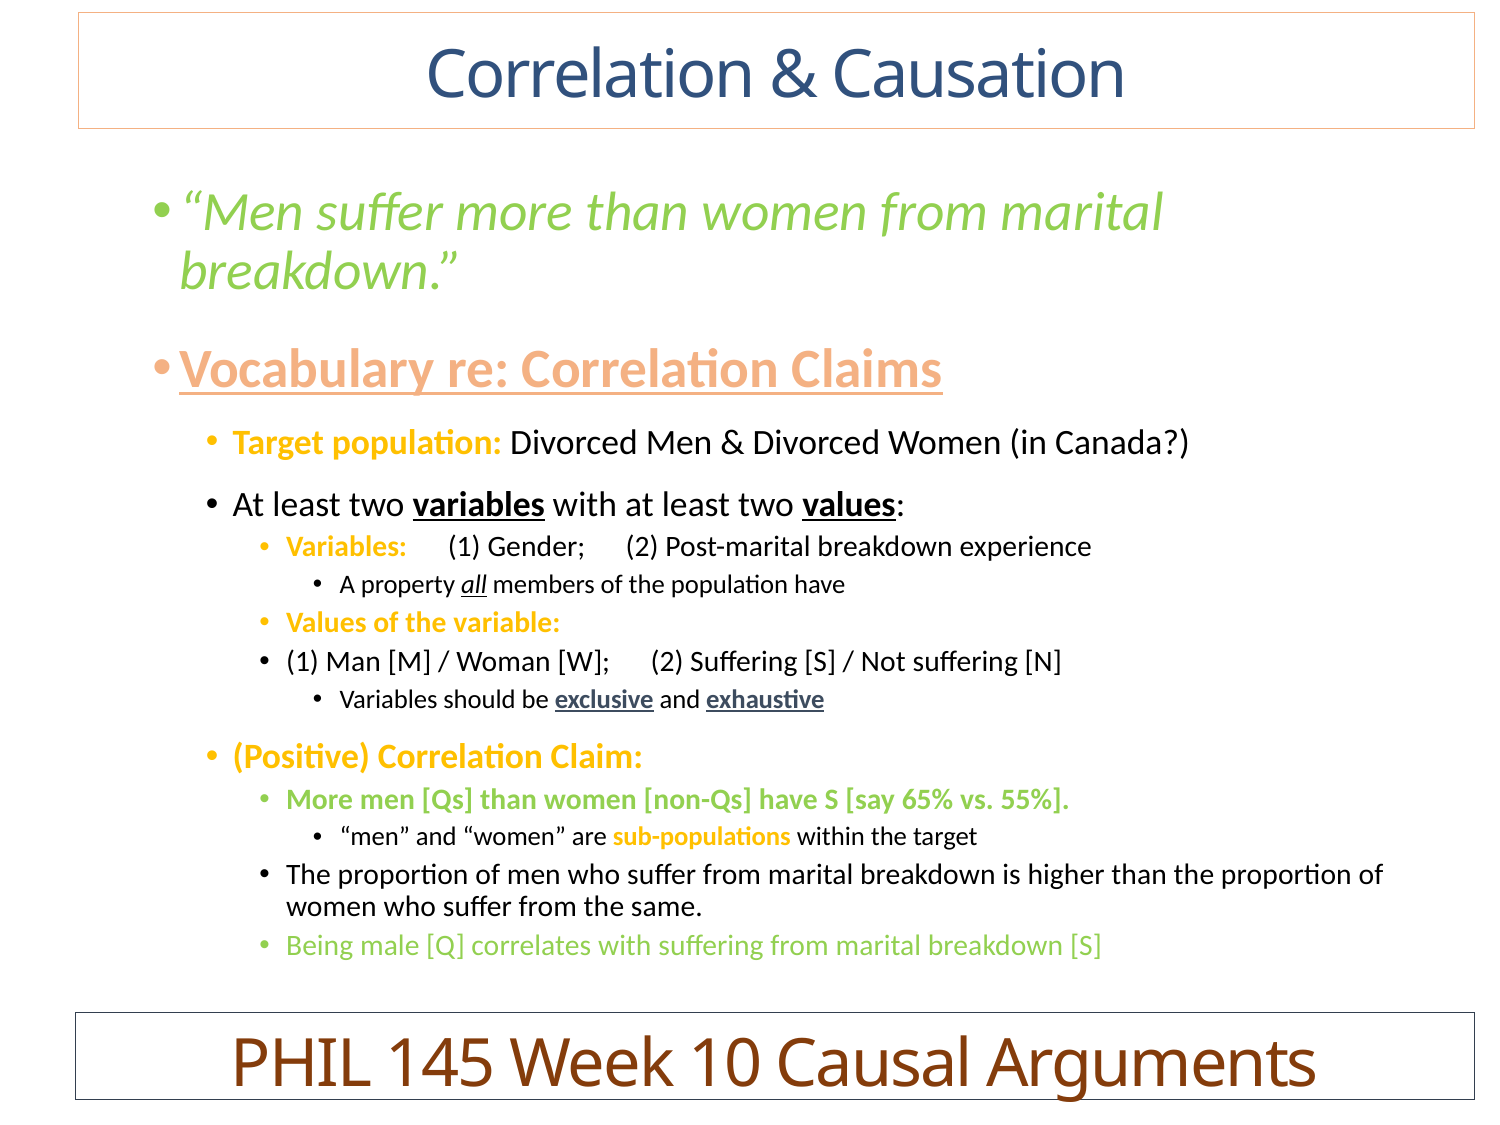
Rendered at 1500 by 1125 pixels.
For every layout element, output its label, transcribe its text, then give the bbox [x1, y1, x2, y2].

list “Men suffer more than women from marital breakdown.” Vocabulary re: Correlation Claims Target population: Divorced Men & Divorced Women (in Canada?) At least two variables with at least two values: Variables: (1) Gender; (2) Post-marital breakdown experience A property all members of the population have Values of the variable: (1) Man [M] / Woman [W]; (2) Suffering [S] / Not suffering [N] Variables should be exclusive and exhaustive (Positive) Correlation Claim: More men [Qs] than women [non-Qs] have S [say 65% vs. 55%]. “men” and “women” are sub-populations within the target The proportion of men who suffer from marital breakdown is higher than the proportion of women who suffer from the same. Being male [Q] correlates with suffering from marital breakdown [S] [137, 174, 1450, 975]
text_box Correlation & Causation [78, 12, 1475, 129]
text_box PHIL 145 Week 10 Causal Arguments [75, 1012, 1475, 1100]
